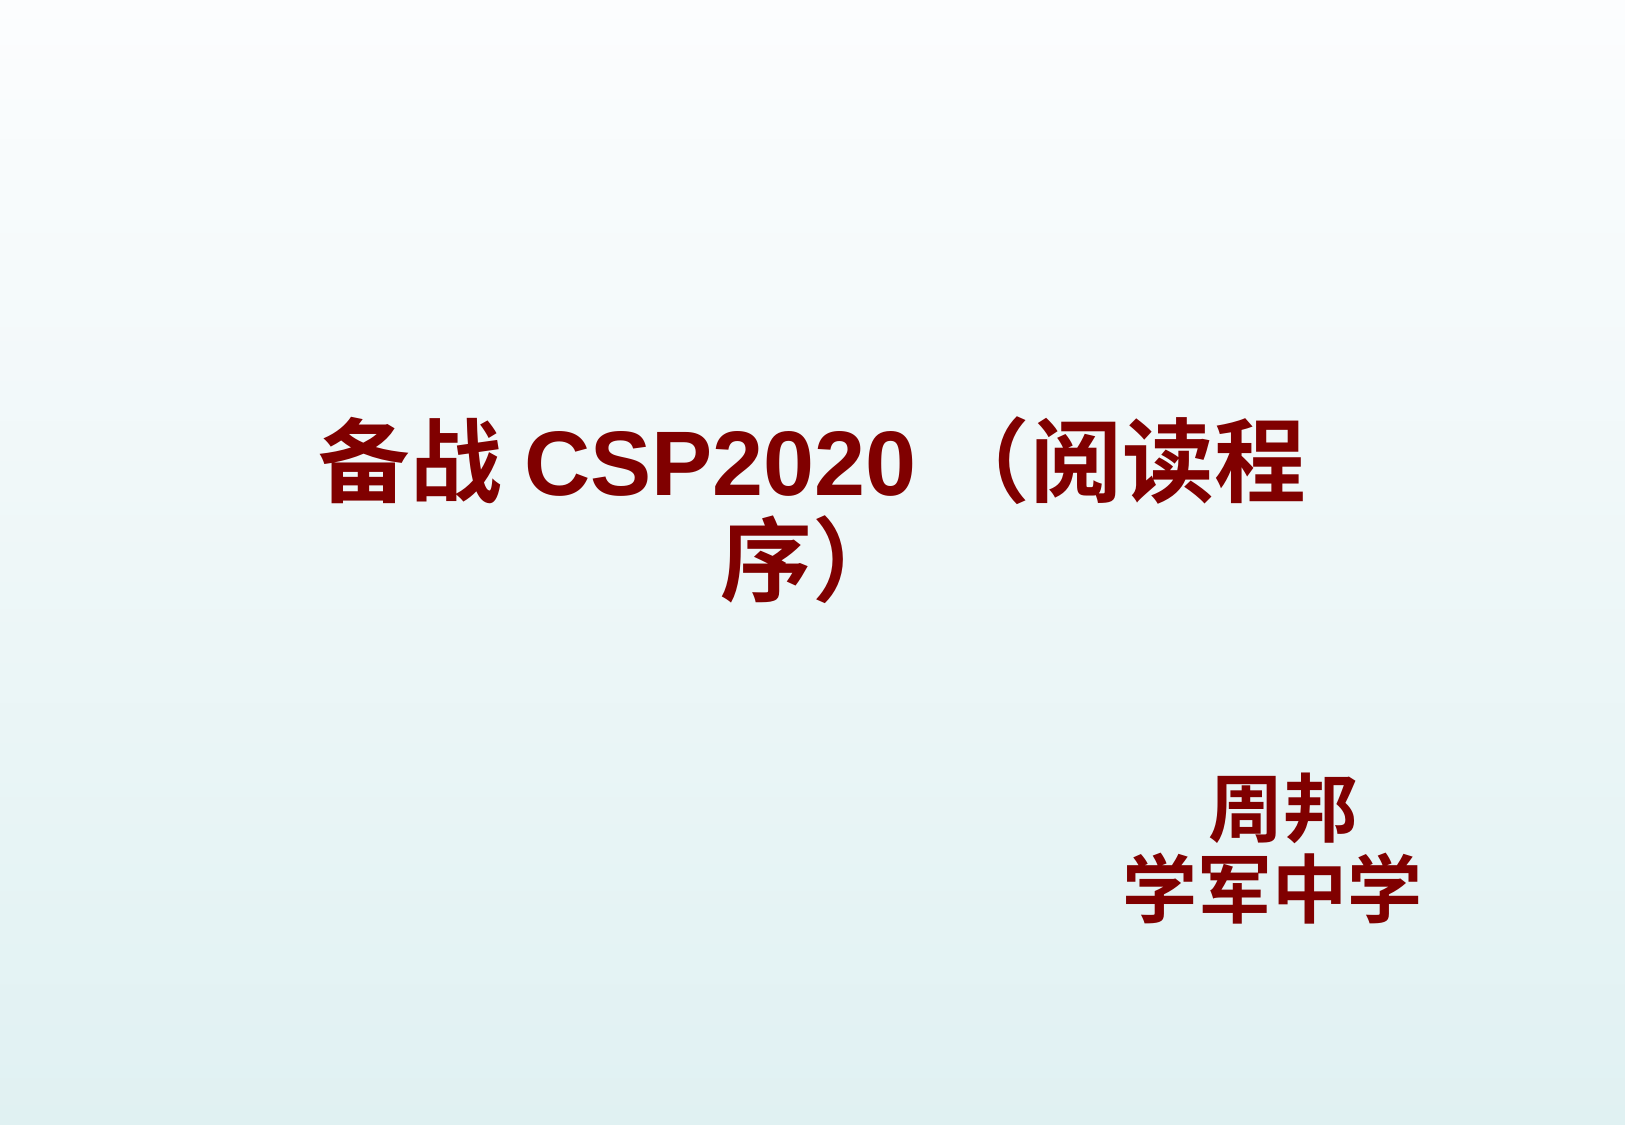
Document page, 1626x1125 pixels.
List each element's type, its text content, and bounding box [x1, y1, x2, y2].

text_box 备战CSP2020（阅读程序） [224, 408, 1400, 622]
text_box 周邦 学军中学 [1107, 764, 1463, 941]
